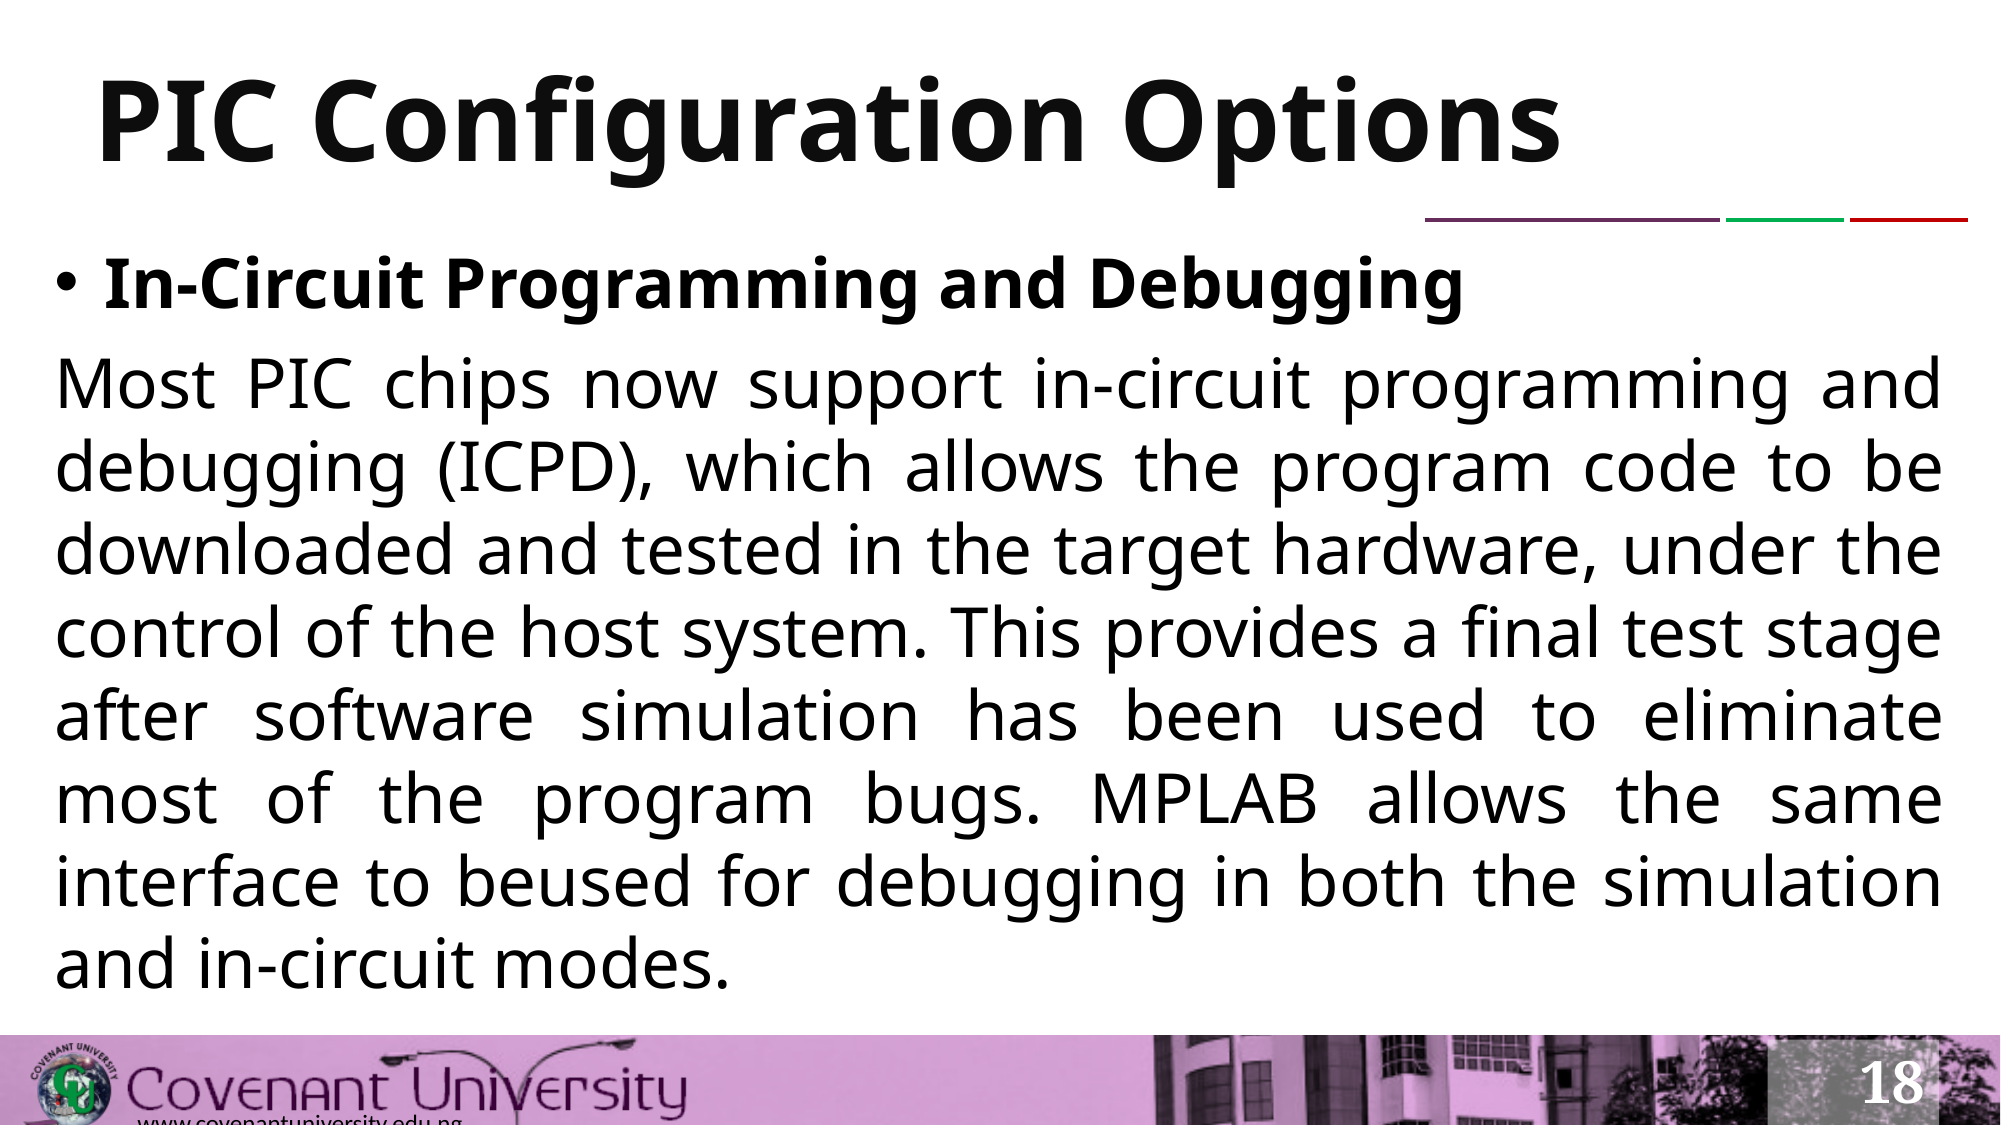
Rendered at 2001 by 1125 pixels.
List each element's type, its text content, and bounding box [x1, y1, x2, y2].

picture [23, 1036, 1071, 1125]
title PIC Configuration Options [74, 20, 2000, 213]
list In-Circuit Programming and Debugging Most PIC chips now support in-circuit programming and debugging (ICPD), which allows the program code to be downloaded and tested in the target hardware, under the control of the host system. This provides a final test stage after software simulation has been used to eliminate most of the program bugs. MPLAB allows the same interface to beused for debugging in both the simulation and in-circuit modes. [39, 231, 1961, 1024]
